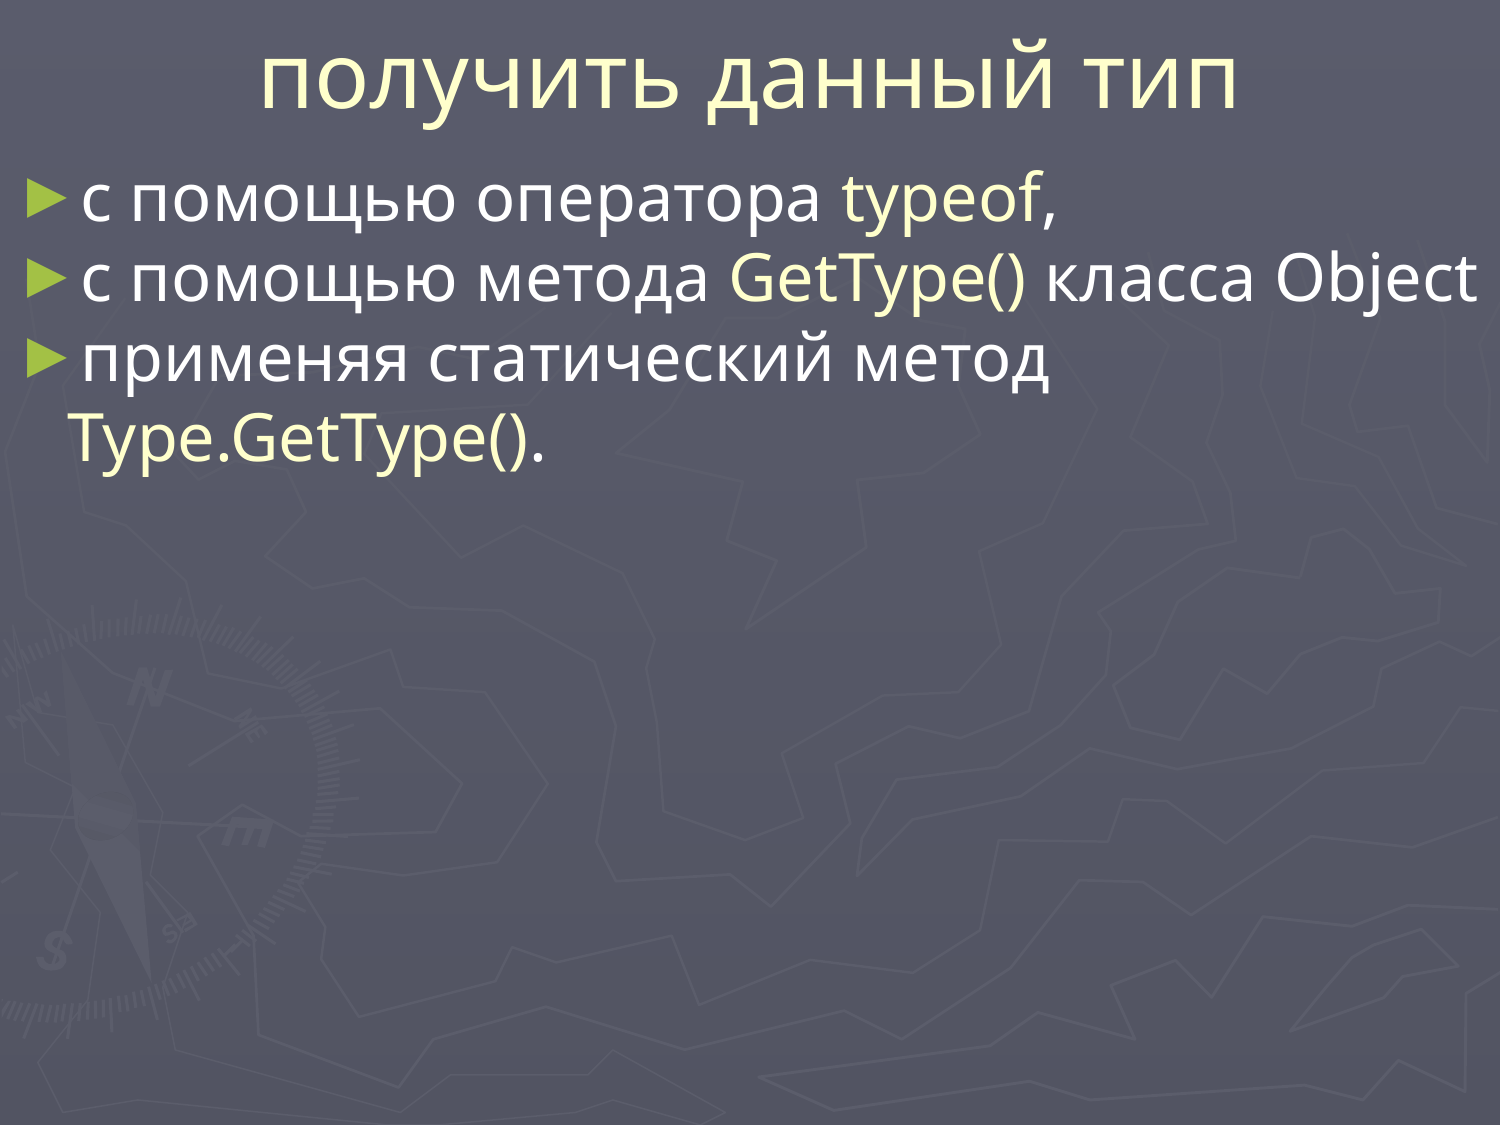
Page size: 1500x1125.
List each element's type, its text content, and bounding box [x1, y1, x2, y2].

list с помощью оператора typeof, с помощью метода GetType() класса Object применяя статический метод Type.GetType(). [0, 146, 1500, 1001]
title получить данный тип [49, 37, 1451, 106]
